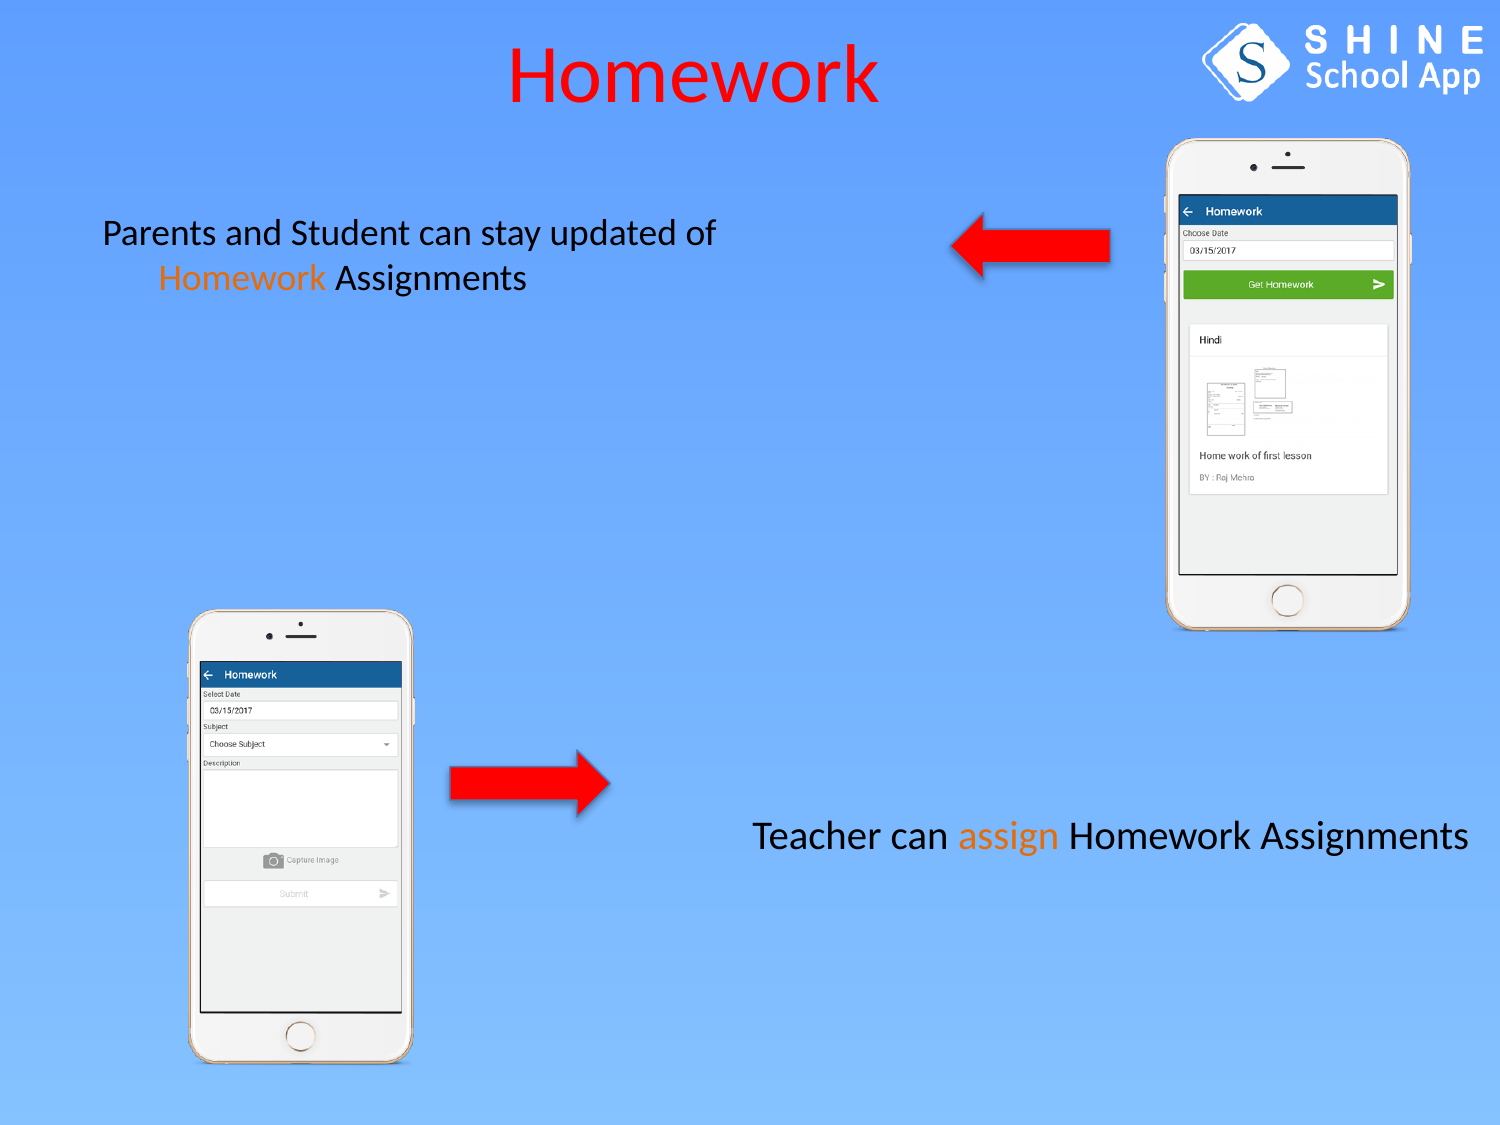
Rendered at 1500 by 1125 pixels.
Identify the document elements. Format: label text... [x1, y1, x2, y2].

text_box [949, 211, 1112, 281]
picture [1199, 12, 1488, 108]
list Teacher can assign Homework Assignments [737, 687, 1500, 880]
text_box [449, 749, 611, 818]
picture [1138, 127, 1437, 638]
text_box Homework [99, 0, 1288, 138]
picture [162, 599, 438, 1071]
text_box Parents and Student can stay updated of Homework Assignments [87, 199, 775, 413]
